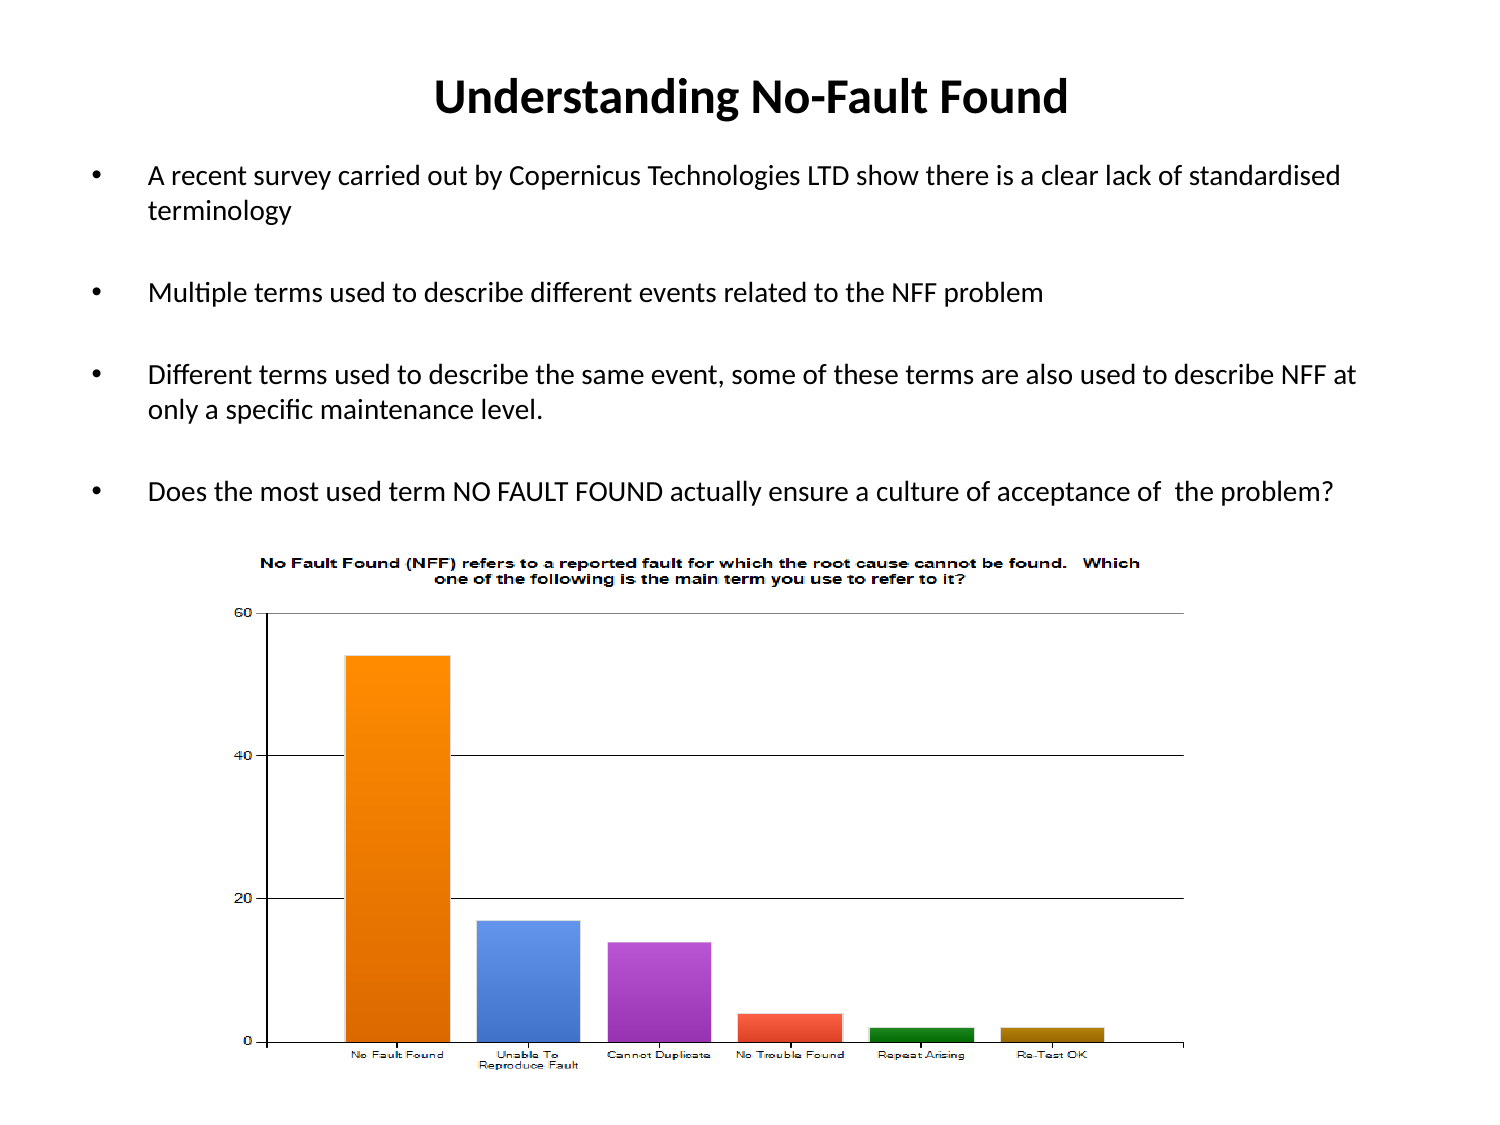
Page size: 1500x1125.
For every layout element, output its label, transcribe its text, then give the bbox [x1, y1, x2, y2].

picture [180, 538, 1221, 1095]
list A recent survey carried out by Copernicus Technologies LTD show there is a clear lack of standardised terminology Multiple terms used to describe different events related to the NFF problem Different terms used to describe the same event, some of these terms are also used to describe NFF at only a specific maintenance level. Does the most used term NO FAULT FOUND actually ensure a culture of acceptance of the problem? [76, 149, 1427, 598]
title Understanding No-Fault Found [76, 0, 1427, 149]
